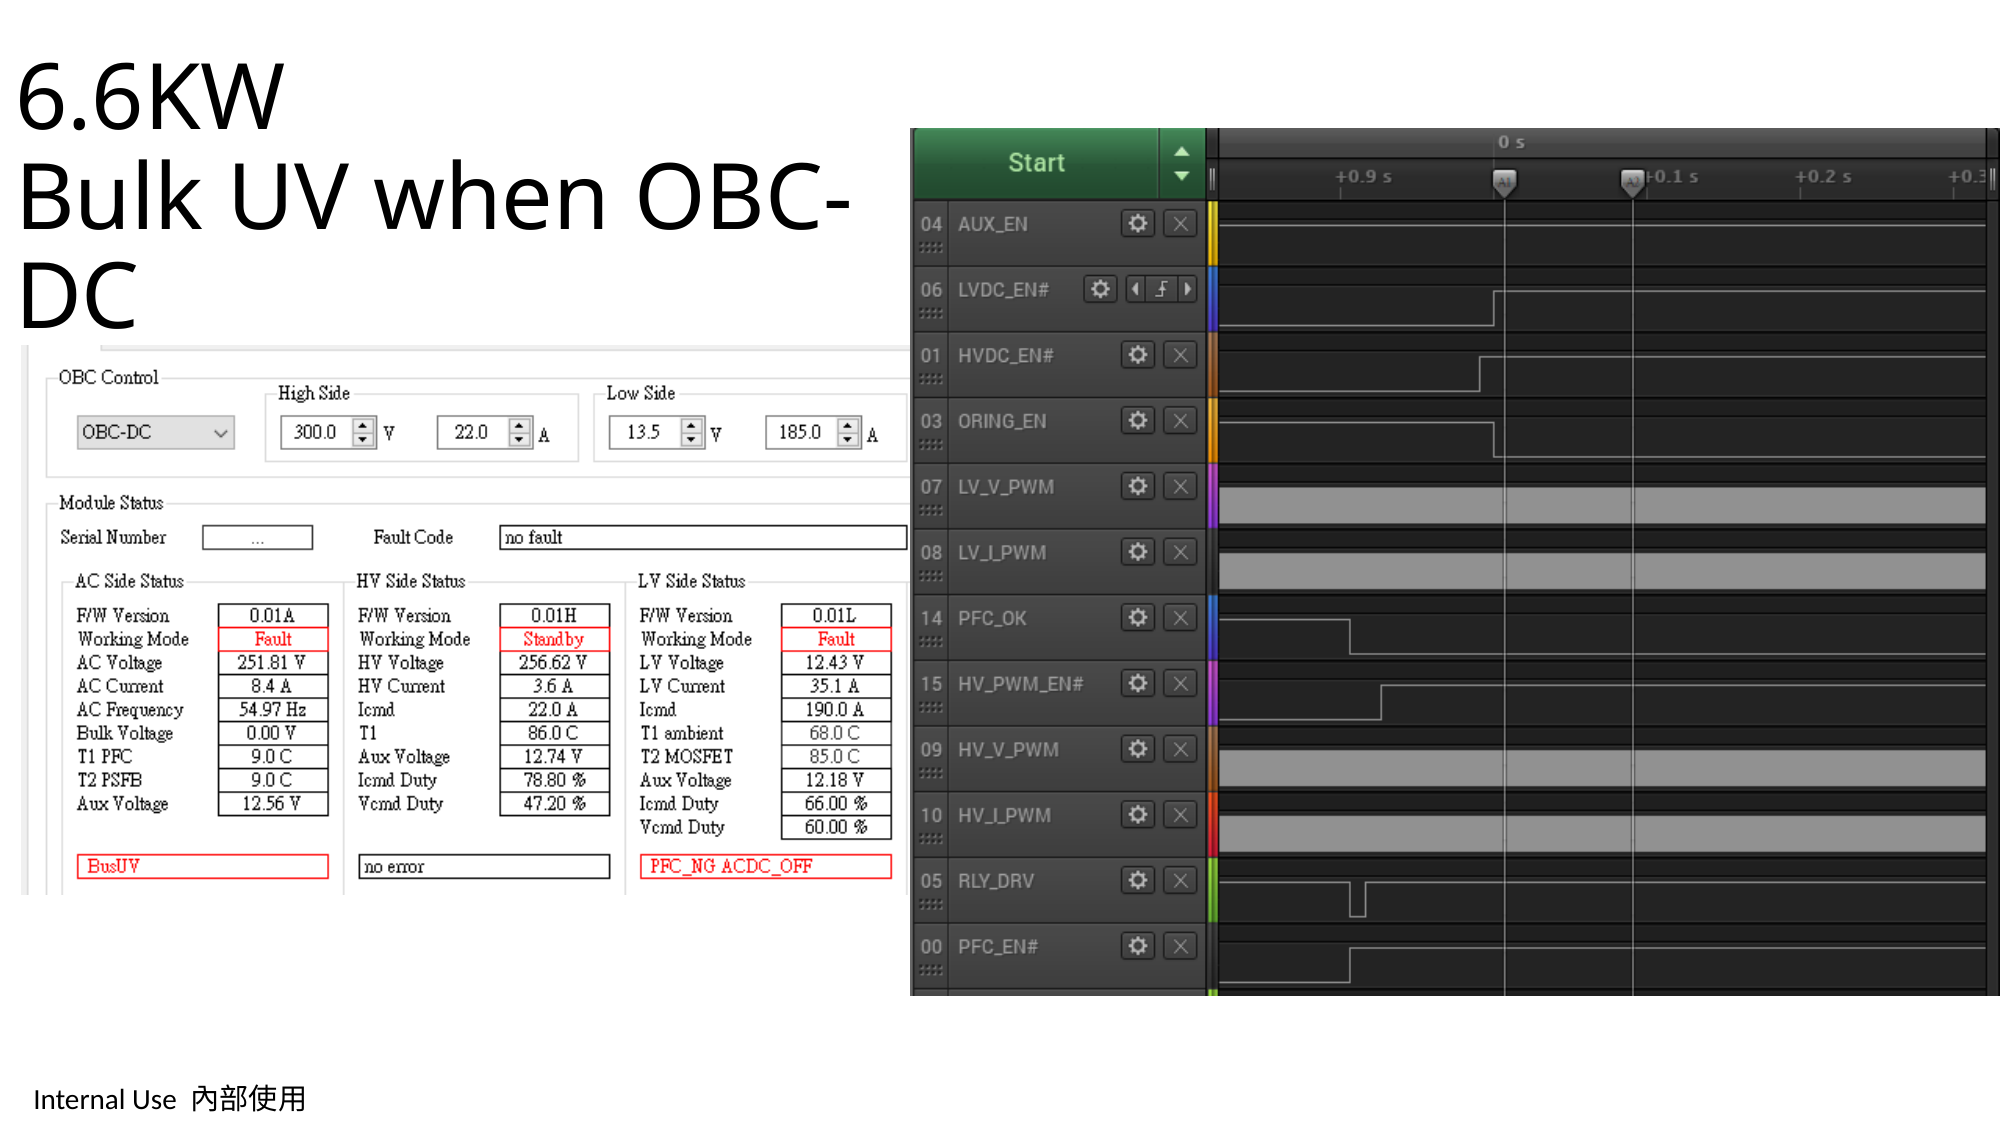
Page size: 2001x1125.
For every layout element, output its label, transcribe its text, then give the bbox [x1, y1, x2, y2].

picture [21, 128, 2000, 996]
title 6.6KW Bulk UV when OBC-DC [0, 3, 889, 464]
